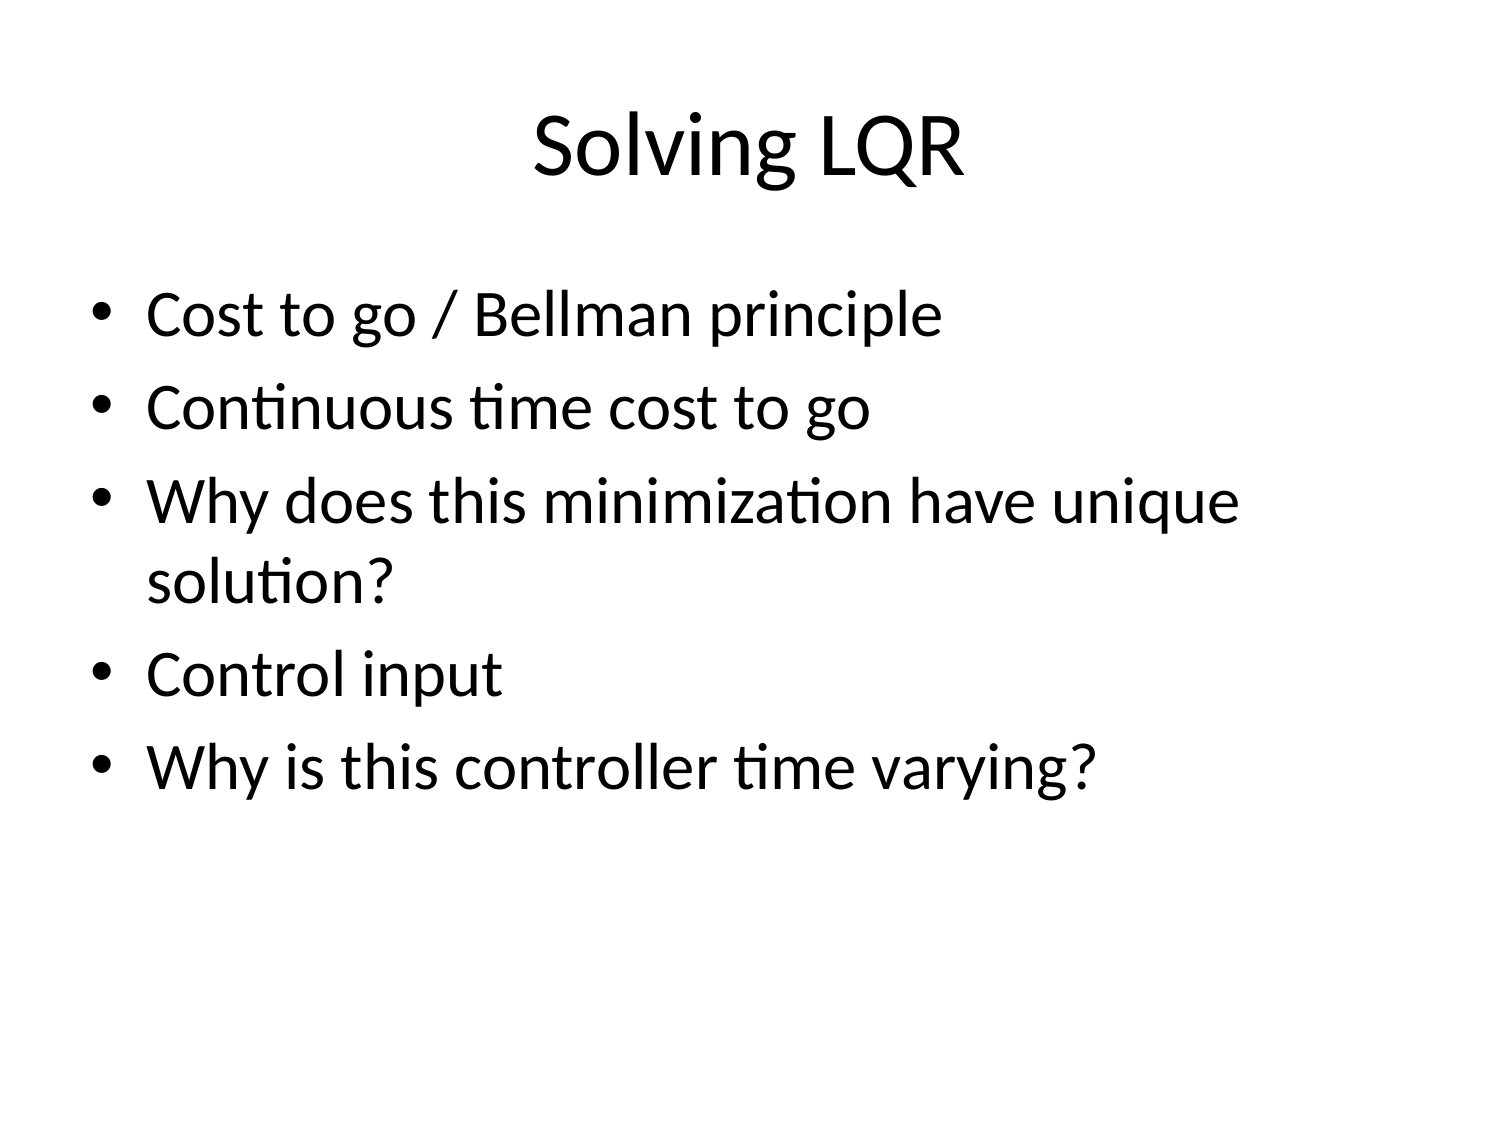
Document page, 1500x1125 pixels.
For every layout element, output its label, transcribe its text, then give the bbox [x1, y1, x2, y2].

list Cost to go / Bellman principle Continuous time cost to go Why does this minimization have unique solution? Control input Why is this controller time varying? [75, 262, 1425, 1005]
title Solving LQR [75, 45, 1425, 233]
